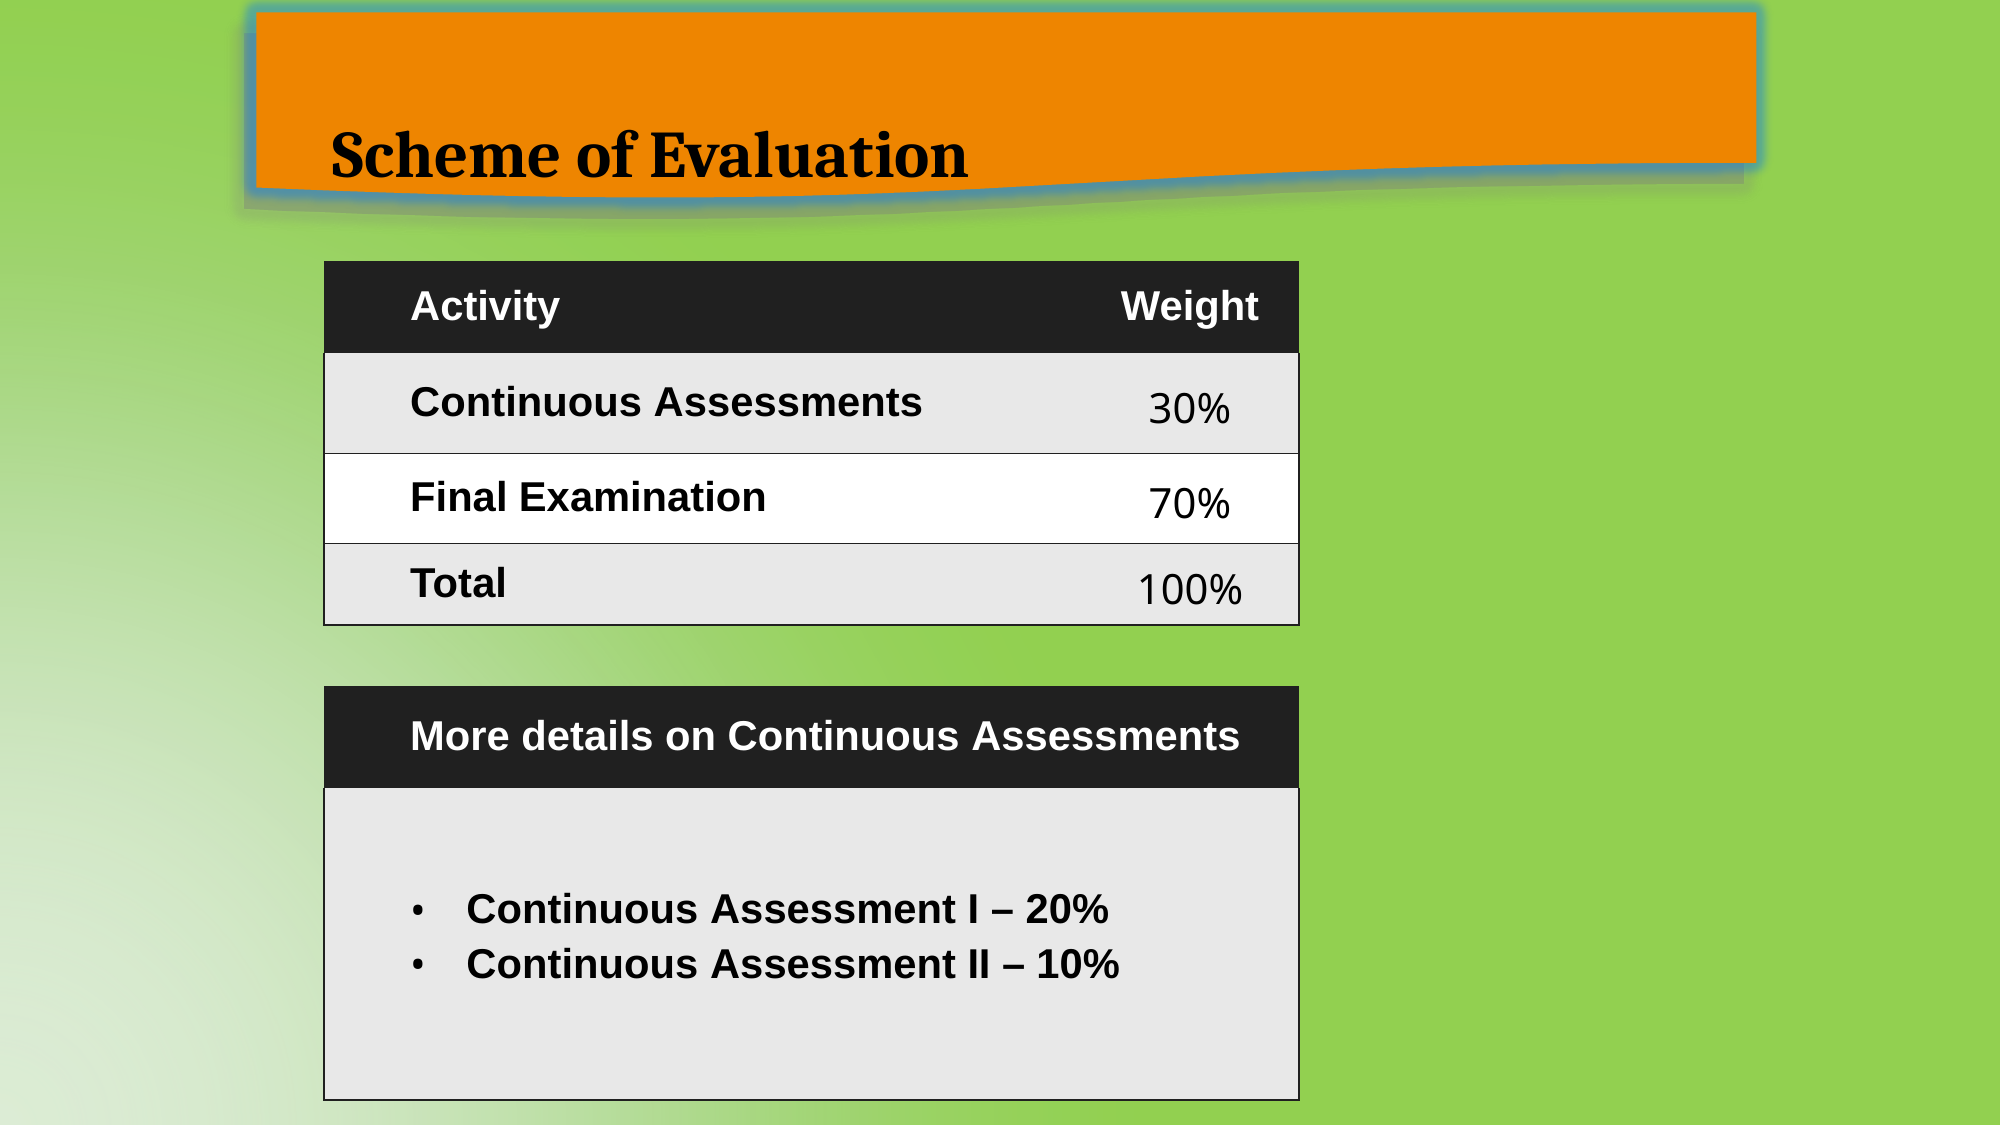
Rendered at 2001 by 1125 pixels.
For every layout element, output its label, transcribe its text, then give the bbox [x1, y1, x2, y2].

picture [0, 0, 2000, 1125]
title Scheme of Evaluation [330, 253, 989, 261]
table_header More details on Continuous Assessments [324, 686, 1299, 788]
table_cell 30% [1022, 353, 1298, 453]
table_cell Continuous Assessments [325, 353, 1022, 453]
table_cell 70% [1022, 454, 1298, 543]
table_cell Final Examination [325, 454, 1022, 543]
table_cell 100% [1022, 544, 1298, 624]
table_header Weight [1022, 261, 1299, 353]
table_header Activity [324, 261, 1022, 353]
table_cell Continuous Assessment I – 20% Continuous Assessment II – 10% [325, 788, 1298, 1099]
table_cell Total [325, 544, 1022, 624]
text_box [220, 0, 1780, 242]
